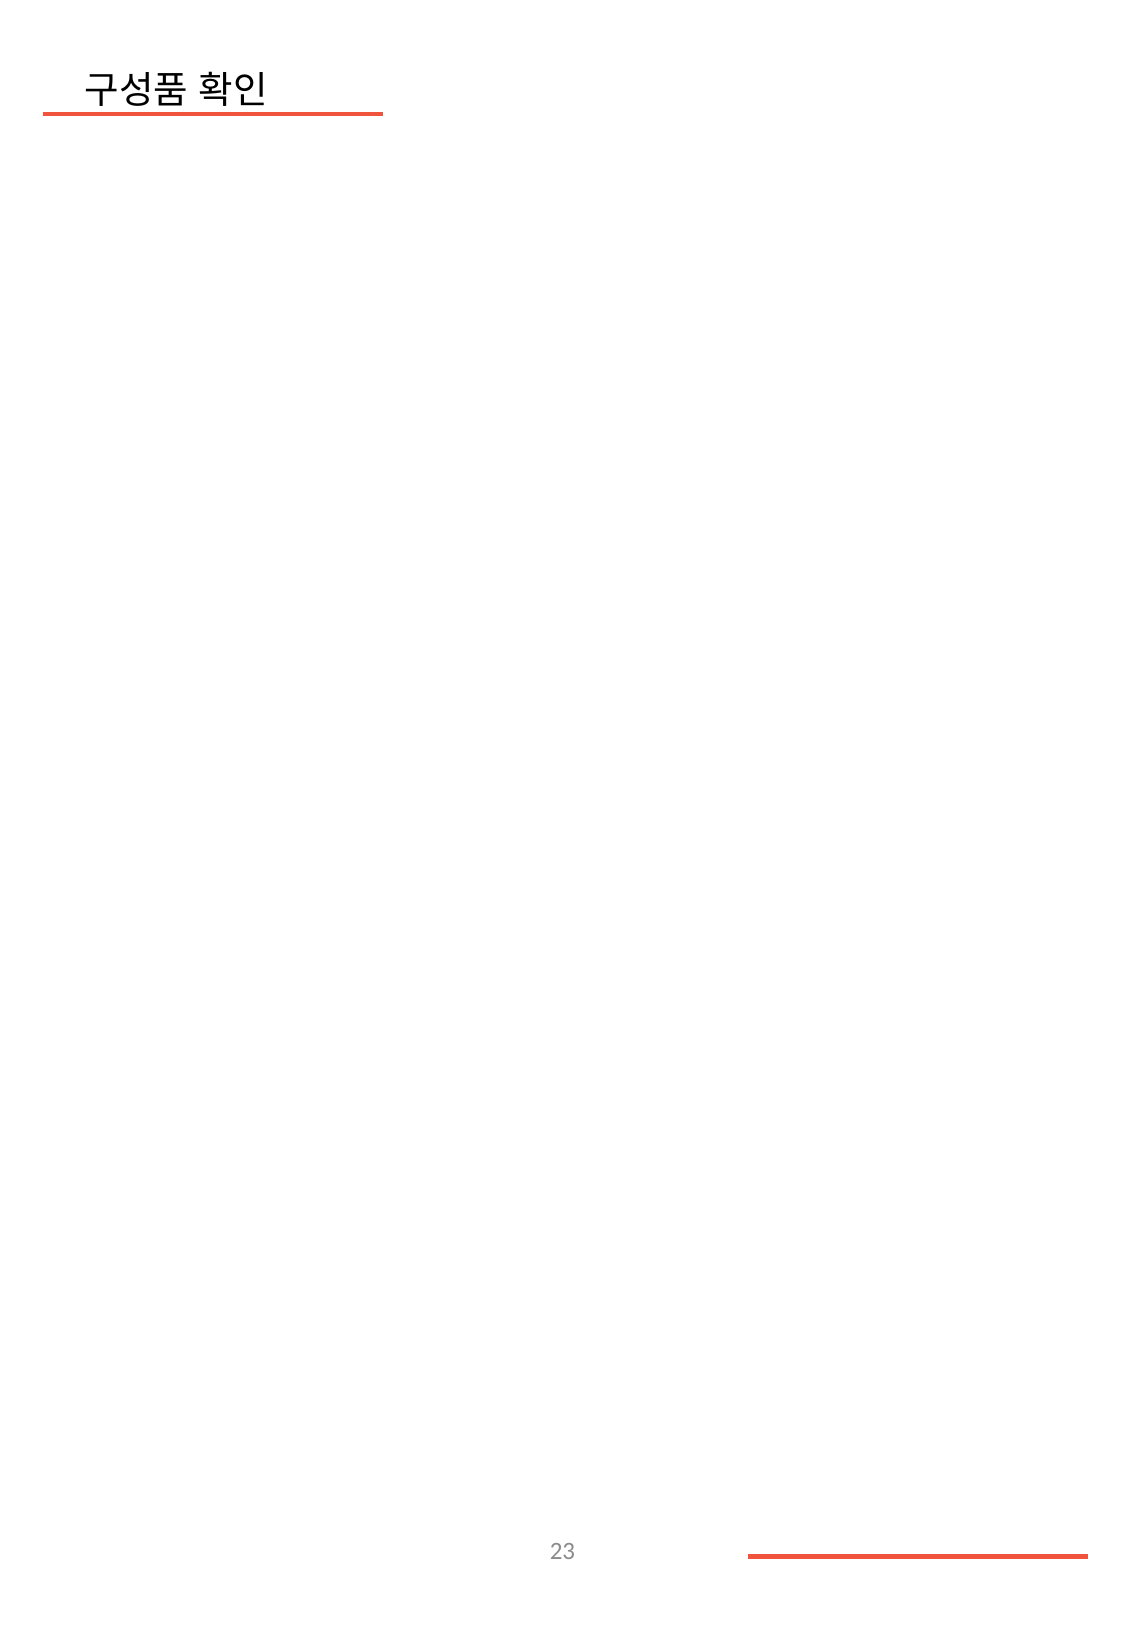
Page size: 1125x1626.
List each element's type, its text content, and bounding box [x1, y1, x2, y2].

text_box 구성품 확인 [70, 58, 563, 119]
slide_number 22 [435, 1506, 689, 1593]
